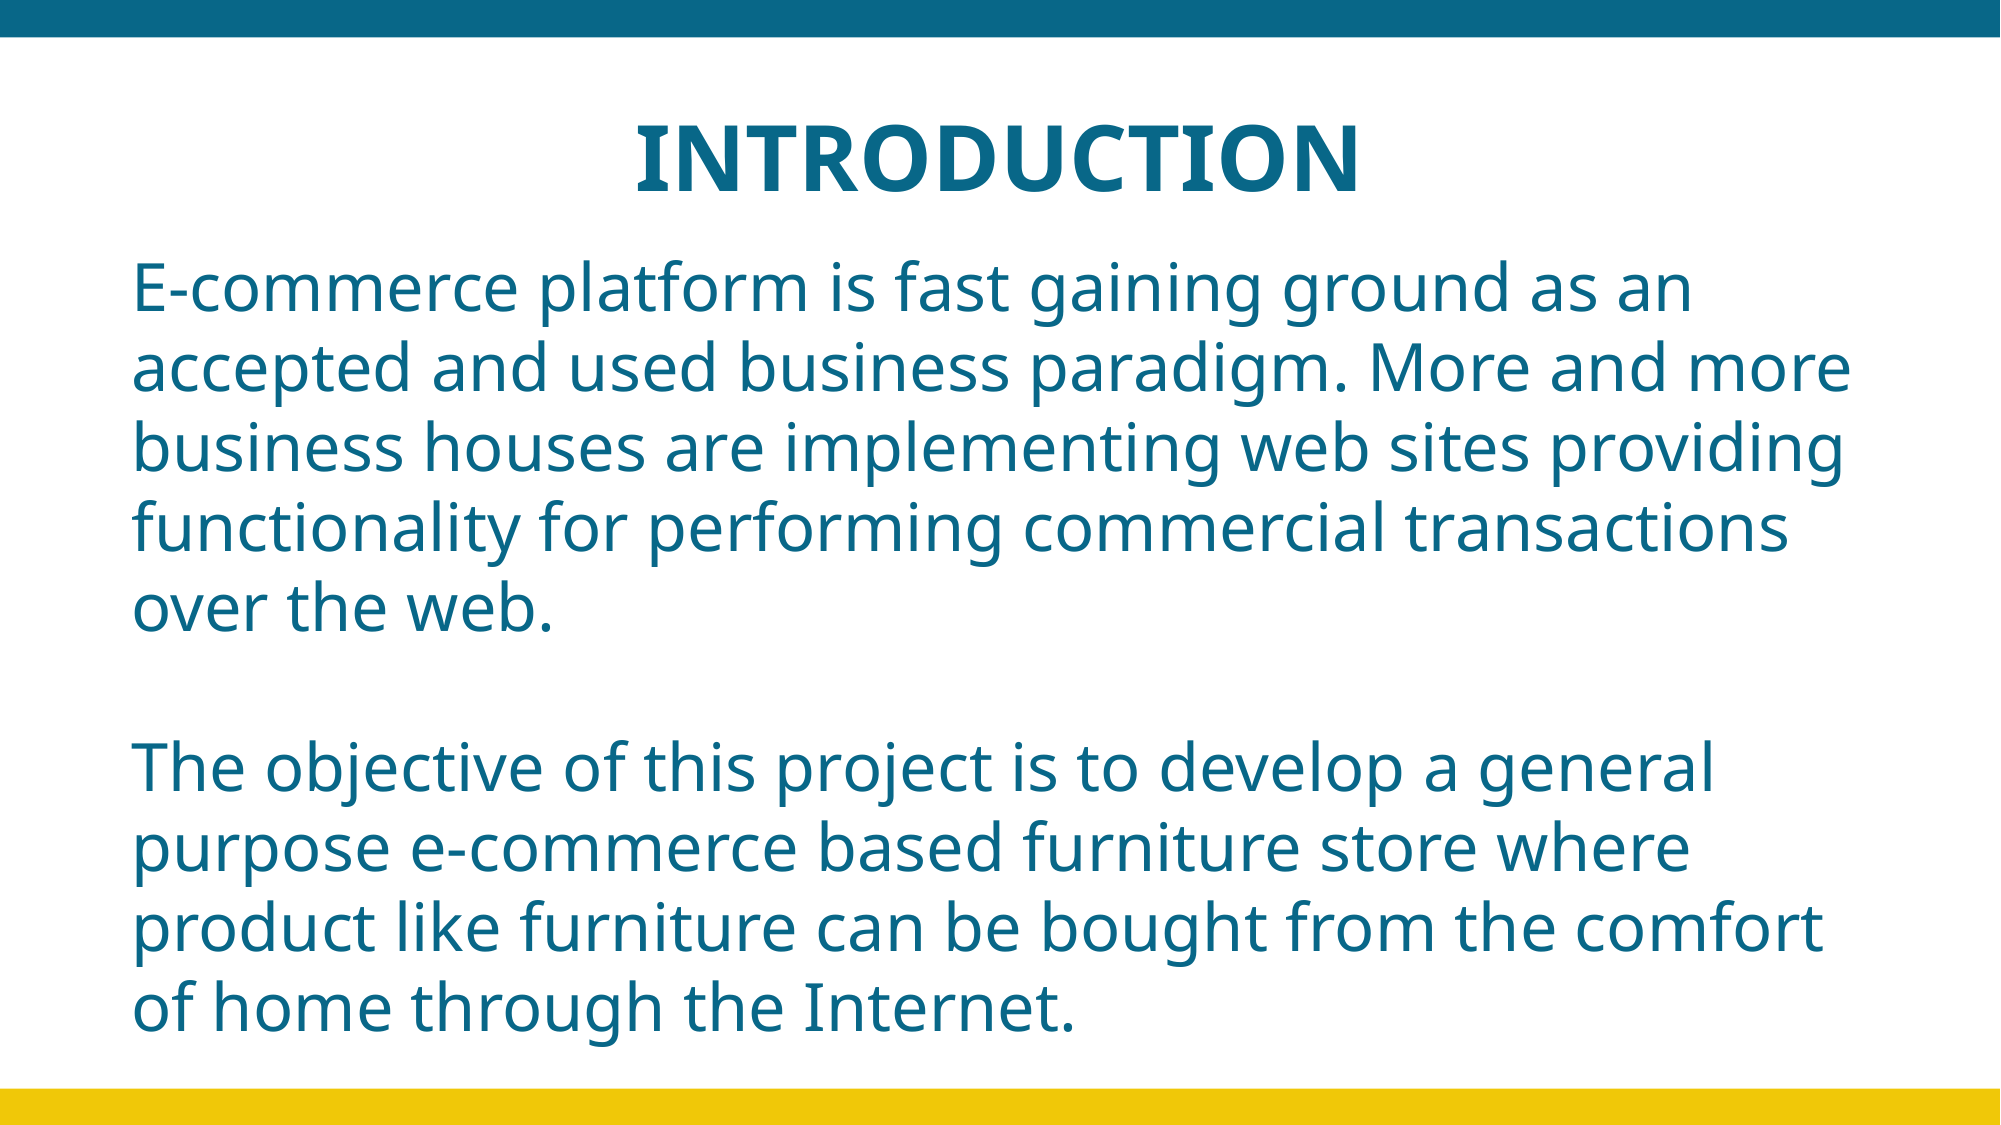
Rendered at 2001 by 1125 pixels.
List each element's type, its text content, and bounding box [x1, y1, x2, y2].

text_box E-commerce platform is fast gaining ground as an accepted and used business paradigm. More and more business houses are implementing web sites providing functionality for performing commercial transactions over the web. The objective of this project is to develop a general purpose e-commerce based furniture store where product like furniture can be bought from the comfort of home through the Internet. [116, 237, 1889, 1053]
text_box INTRODUCTION [414, 92, 1586, 218]
text_box [0, 0, 2000, 38]
text_box [0, 1088, 2000, 1125]
